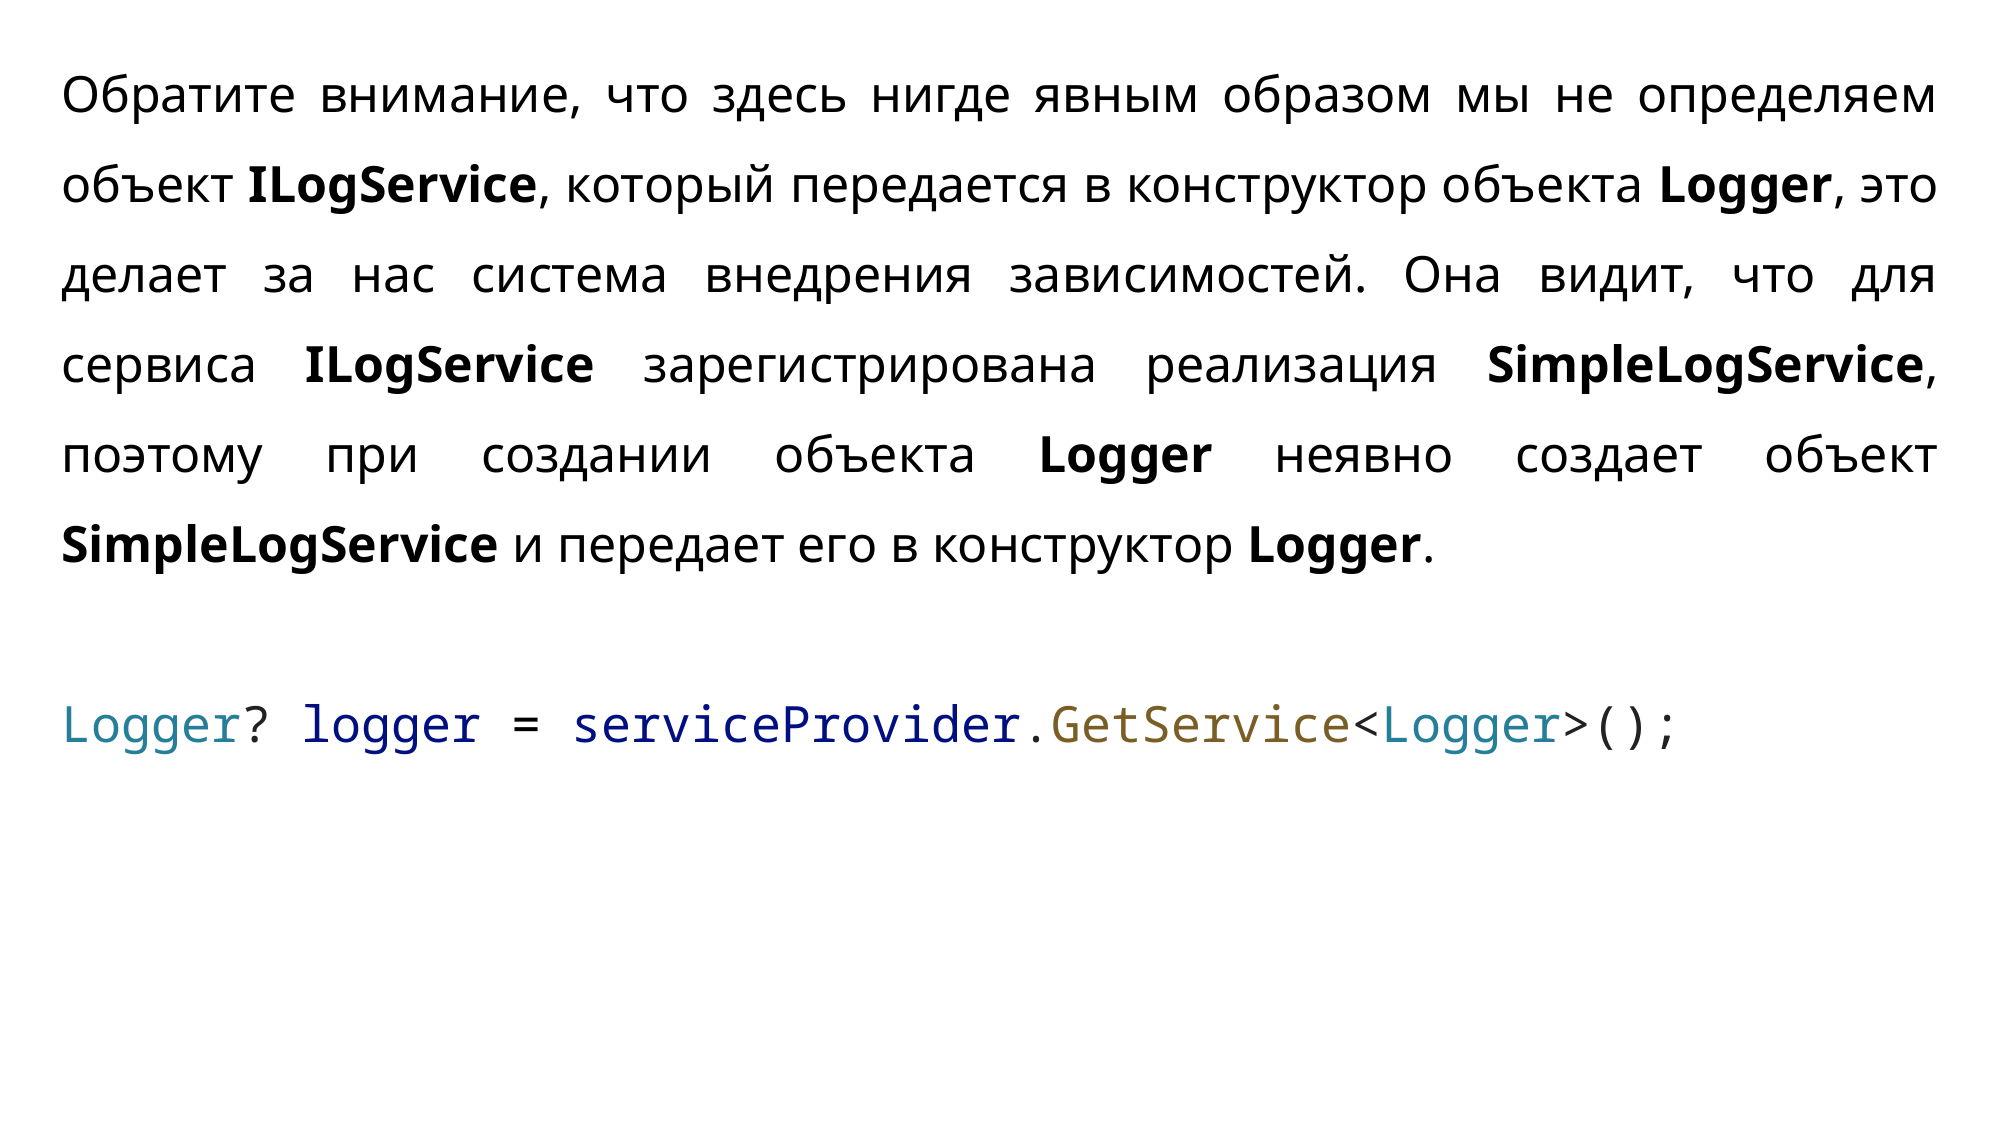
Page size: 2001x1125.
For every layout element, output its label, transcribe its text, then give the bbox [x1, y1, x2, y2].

text_box Обратите внимание, что здесь нигде явным образом мы не определяем объект ILogService, который передается в конструктор объекта Logger, это делает за нас система внедрения зависимостей. Она видит, что для сервиса ILogService зарегистрирована реализация SimpleLogService, поэтому при создании объекта Logger неявно создает объект SimpleLogService и передает его в конструктор Logger. Logger? logger = serviceProvider.GetService<Logger>(); [46, 24, 1954, 760]
